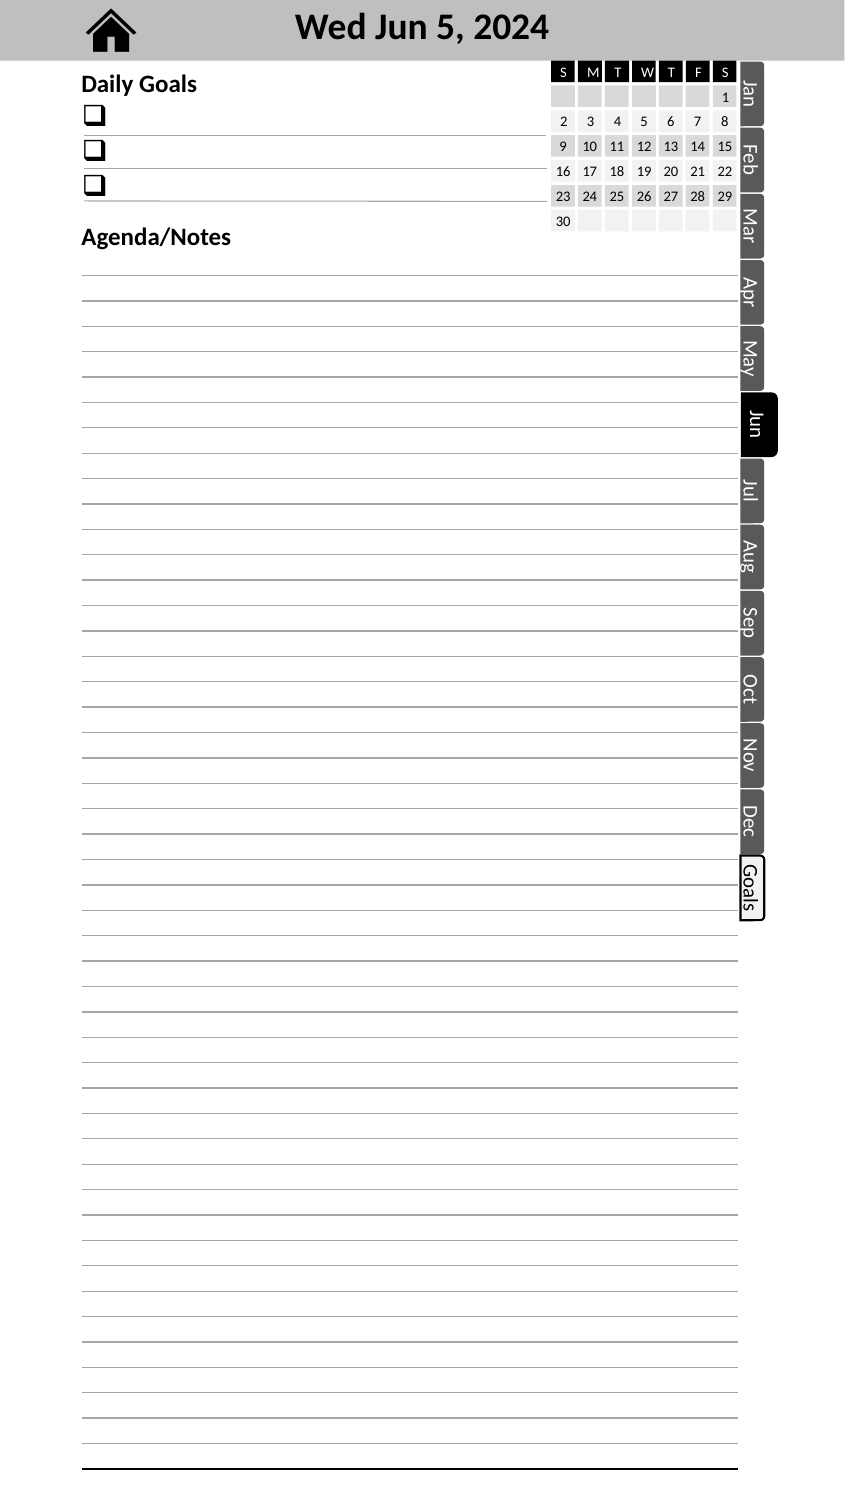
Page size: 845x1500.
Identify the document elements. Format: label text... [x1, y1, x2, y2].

list Wed Jun 5, 2024 [190, 0, 655, 61]
picture [82, 1, 140, 59]
